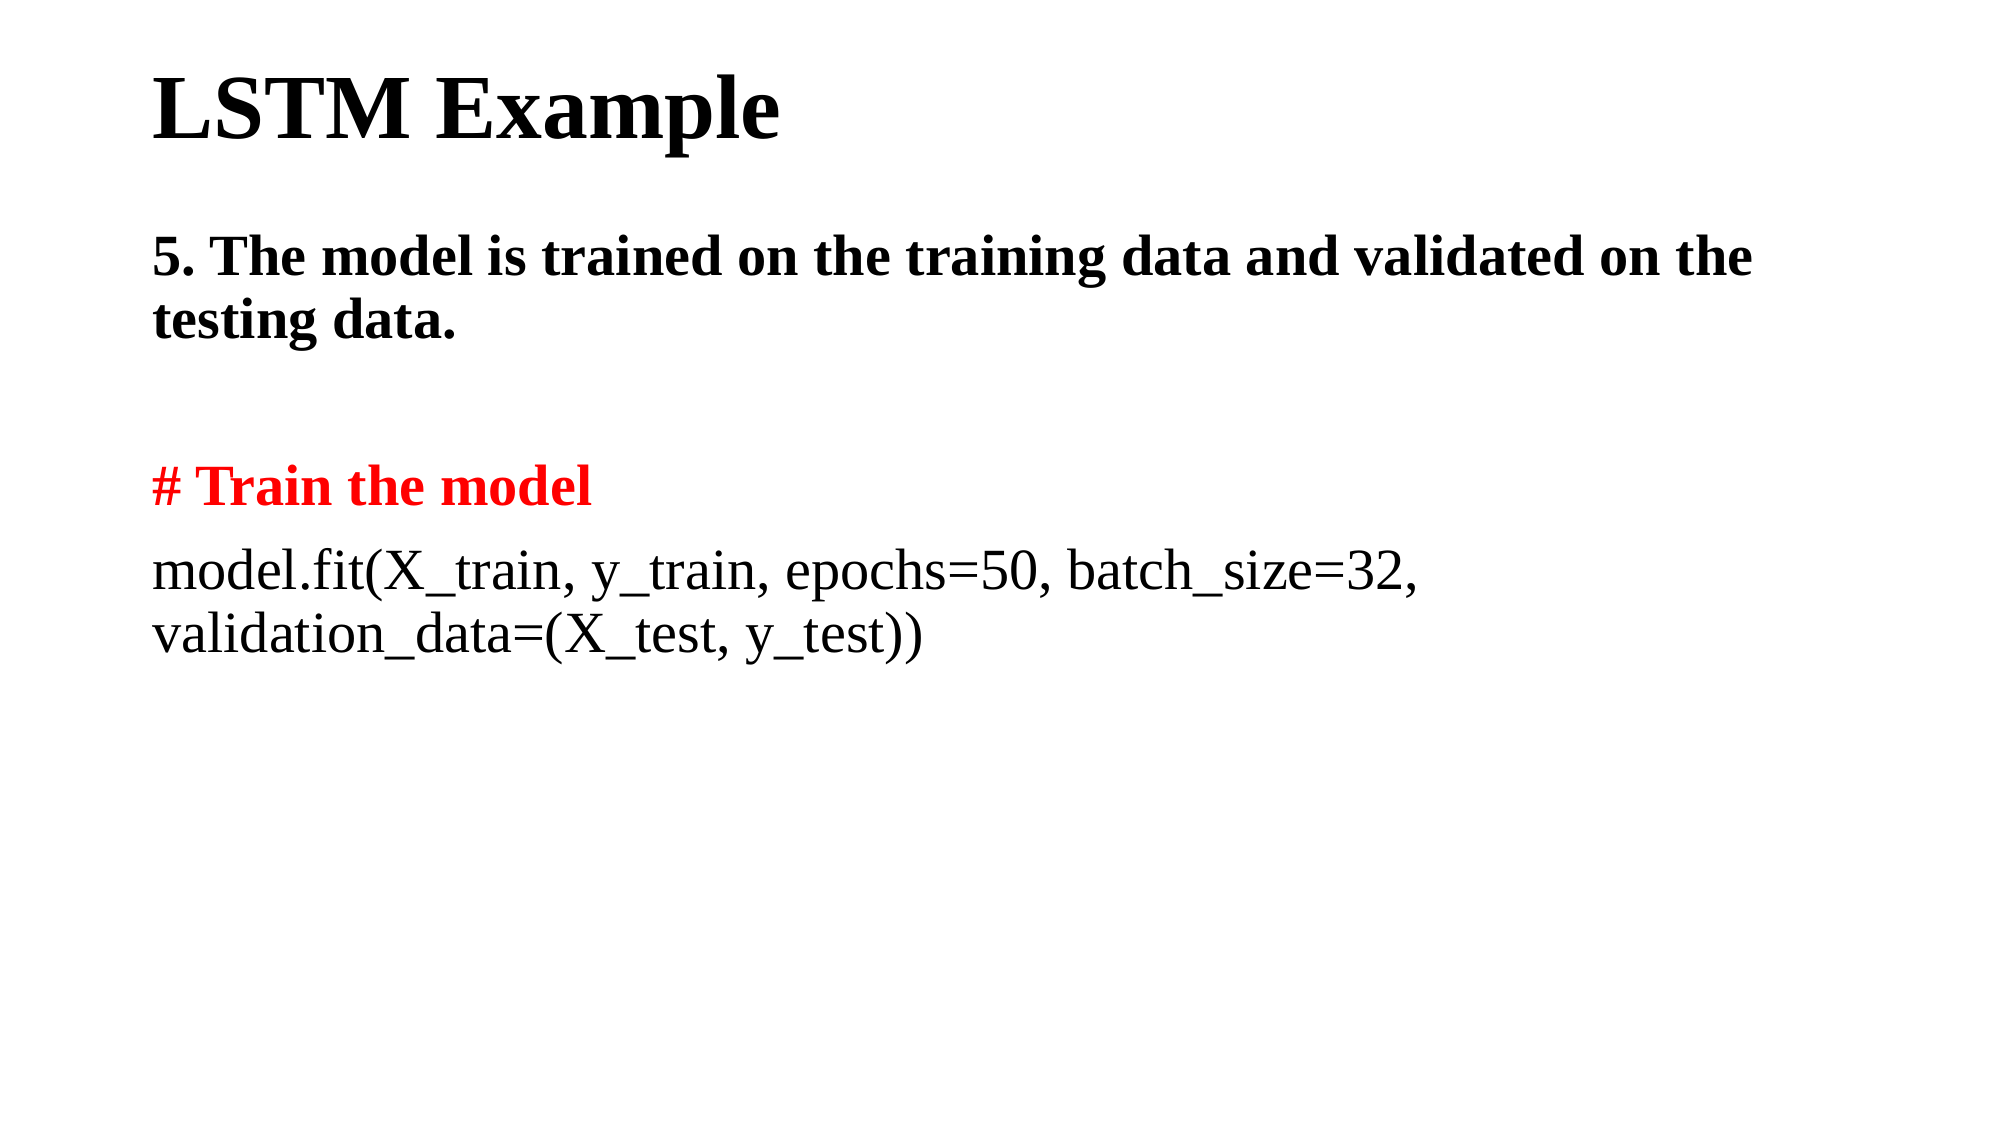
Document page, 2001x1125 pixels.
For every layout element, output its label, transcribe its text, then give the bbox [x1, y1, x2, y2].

list 5. The model is trained on the training data and validated on the testing data. # Train the model model.fit(X_train, y_train, epochs=50, batch_size=32, validation_data=(X_test, y_test)) [137, 217, 1863, 1014]
title LSTM Example [137, 0, 1863, 217]
